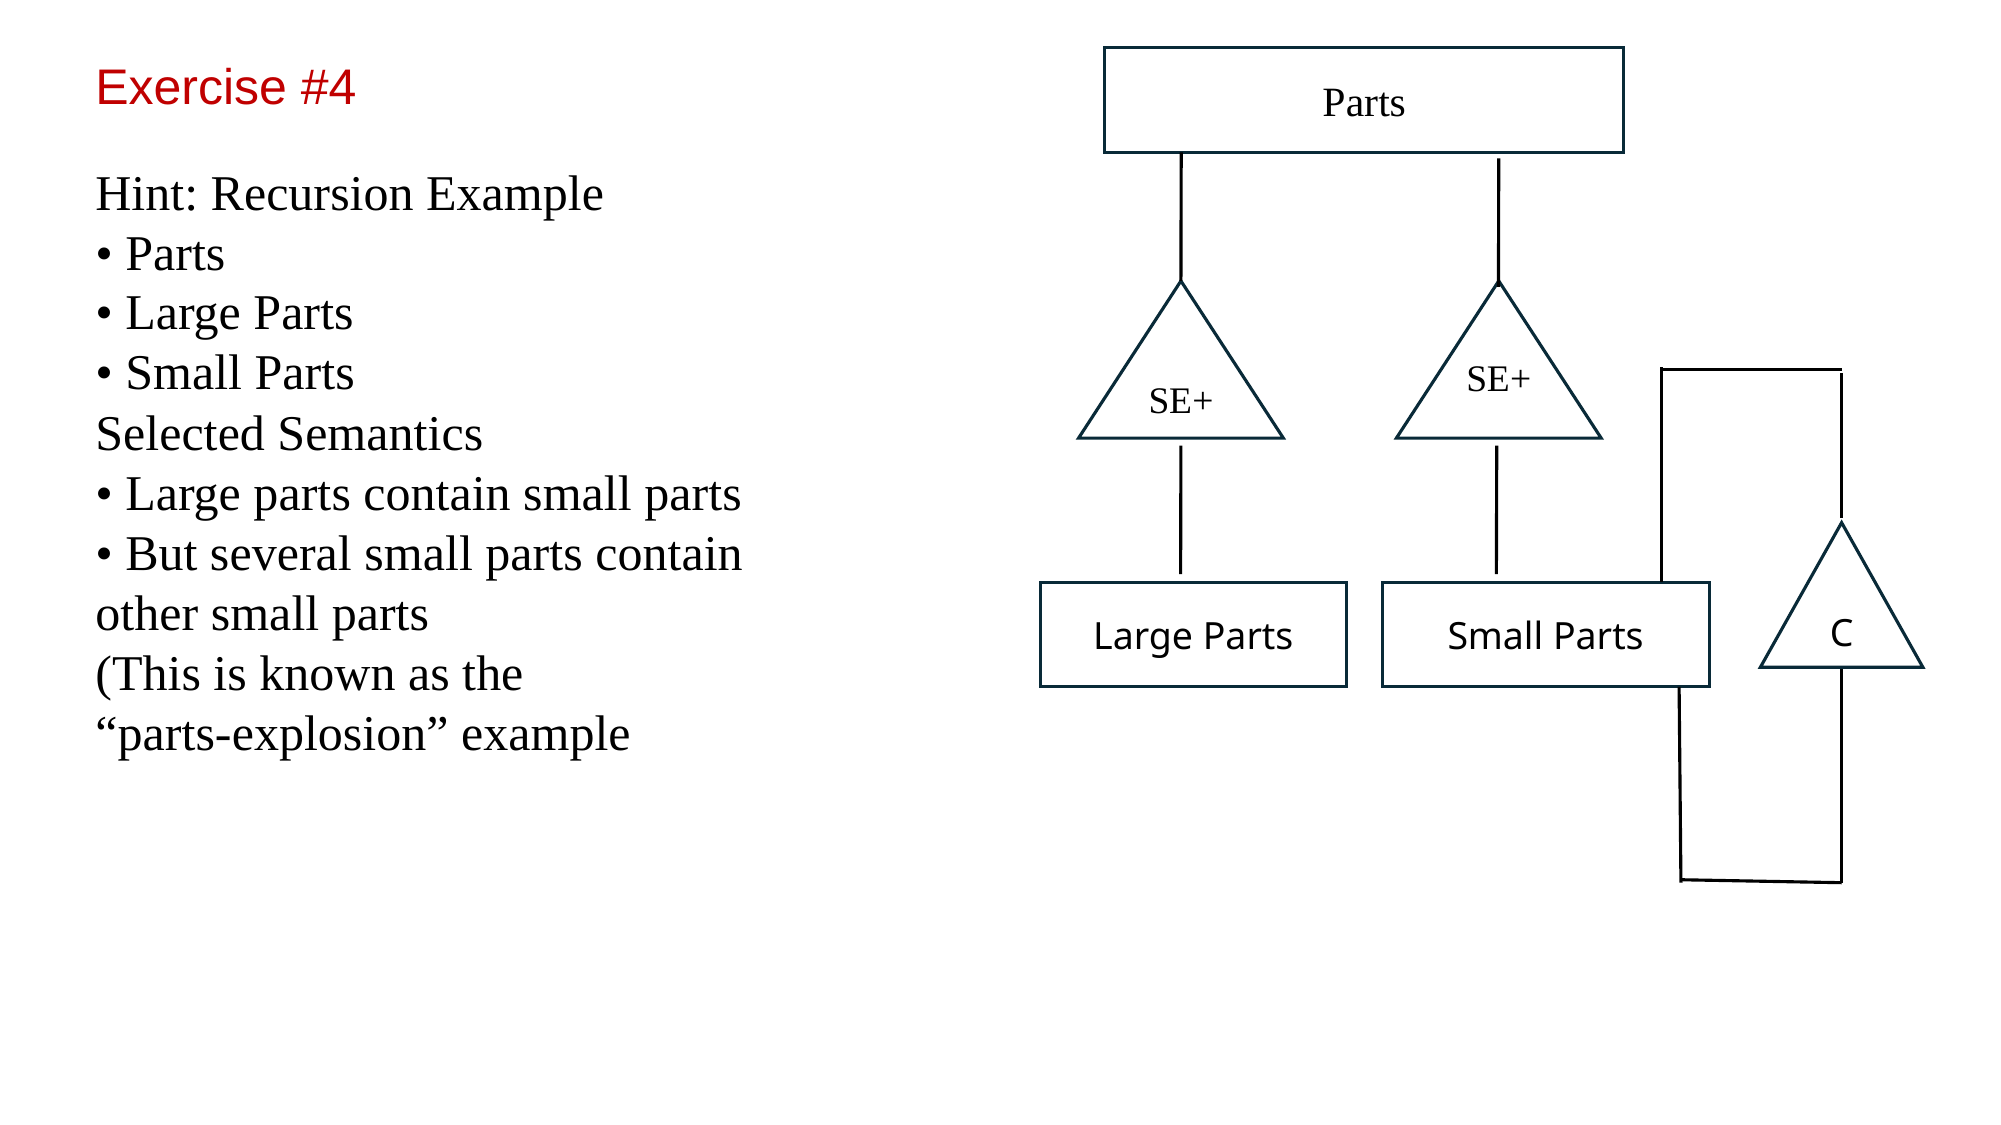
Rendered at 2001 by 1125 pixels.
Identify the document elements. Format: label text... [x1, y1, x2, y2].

text_box Parts [1103, 46, 1625, 154]
text_box SE+ [1075, 281, 1287, 440]
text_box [1682, 879, 1841, 884]
text_box C [1757, 519, 1926, 669]
text_box Small Parts [1381, 581, 1711, 688]
text_box Large Parts [1039, 581, 1348, 688]
text_box SE+ [1393, 281, 1605, 440]
text_box Exercise #4 Hint: Recursion Example • Parts • Large Parts • Small Parts Selected Semantics • Large parts contain small parts • But several small parts contain other small parts (This is known as the “parts-explosion” example [80, 47, 759, 768]
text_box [1678, 686, 1682, 884]
